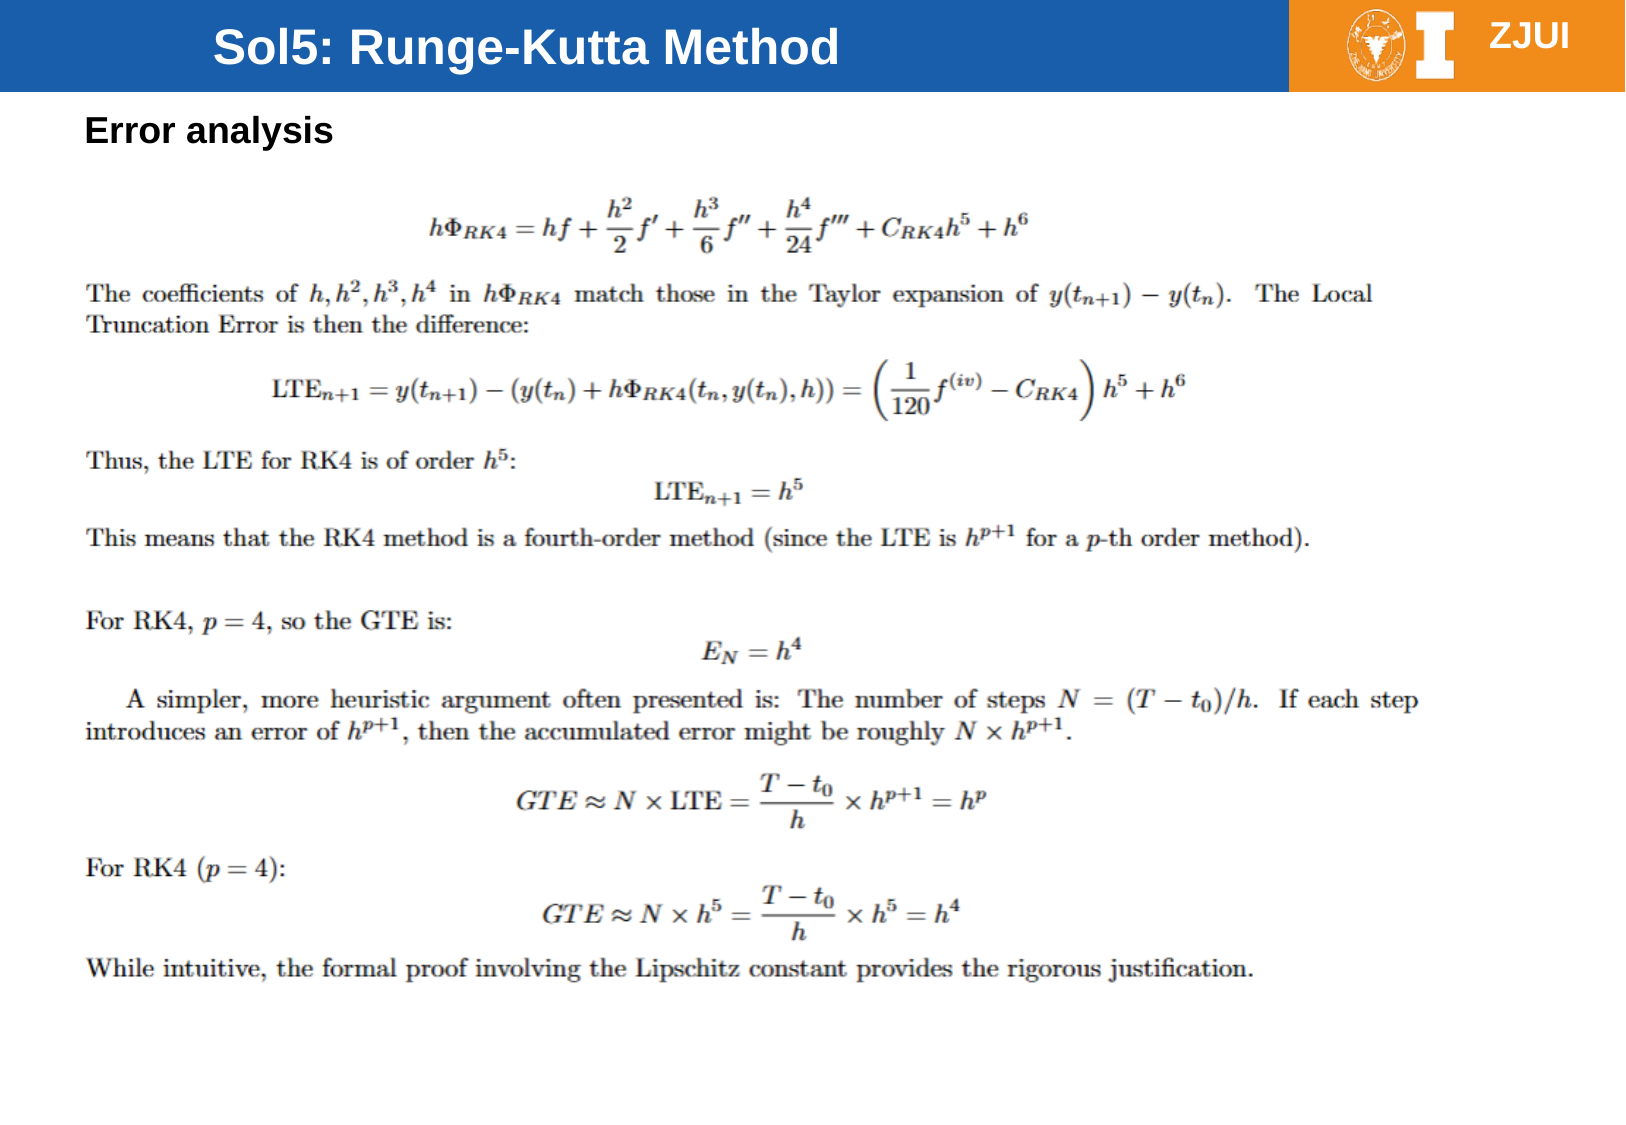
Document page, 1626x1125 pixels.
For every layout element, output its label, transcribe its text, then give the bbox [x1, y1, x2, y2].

picture [45, 577, 1458, 1000]
text_box Sol5: Runge-Kutta Method [198, 7, 1120, 82]
picture [68, 170, 1456, 563]
picture [1332, 0, 1474, 121]
text_box Error analysis [69, 98, 405, 159]
